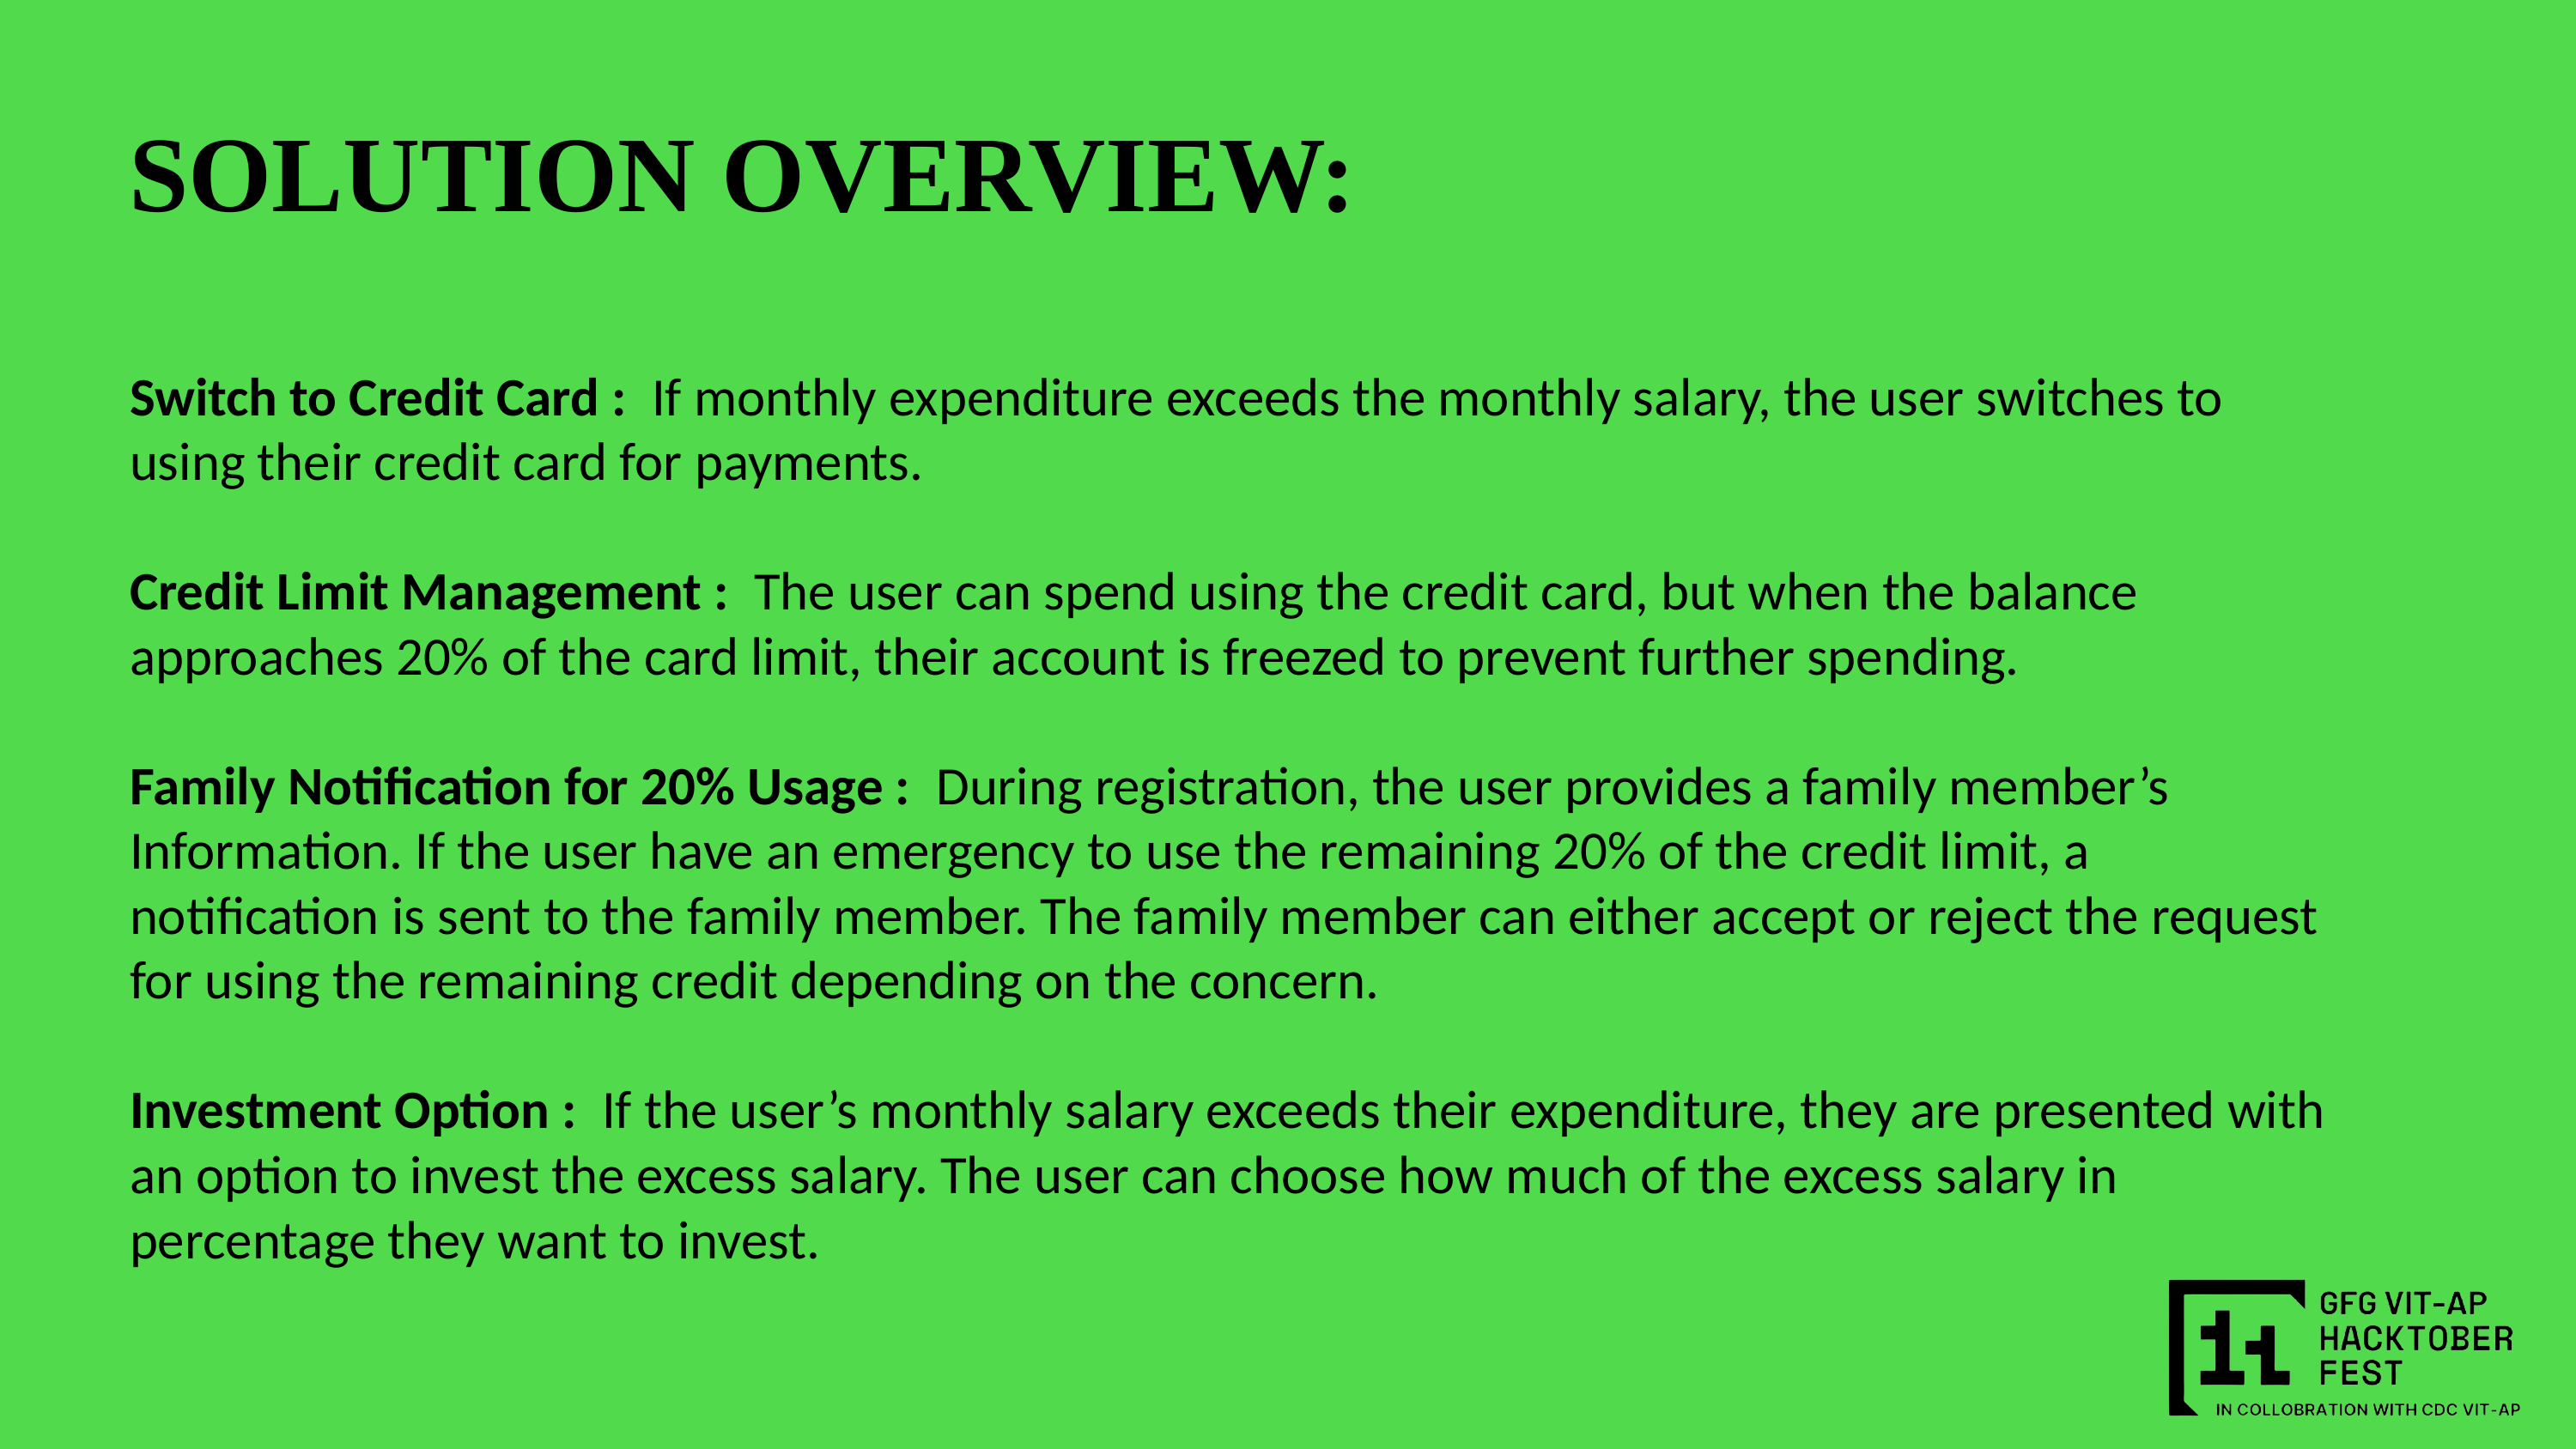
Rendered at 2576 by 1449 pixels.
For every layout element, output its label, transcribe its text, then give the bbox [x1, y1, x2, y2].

text_box SOLUTION OVERVIEW: [129, 144, 2432, 234]
list Switch to Credit Card : If monthly expenditure exceeds the monthly salary, the user switches to using their credit card for payments. Credit Limit Management : The user can spend using the credit card, but when the balance approaches 20% of the card limit, their account is freezed to prevent further spending. Family Notification for 20% Usage : During registration, the user provides a family member’s Information. If the user have an emergency to use the remaining 20% of the credit limit, a notification is sent to the family member. The family member can either accept or reject the request for using the remaining credit depending on the concern. Investment Option : If the user’s monthly salary exceeds their expenditure, they are presented with an option to invest the excess salary. The user can choose how much of the excess salary in percentage they want to invest. [88, 349, 2351, 1287]
picture [2103, 1206, 2576, 1449]
